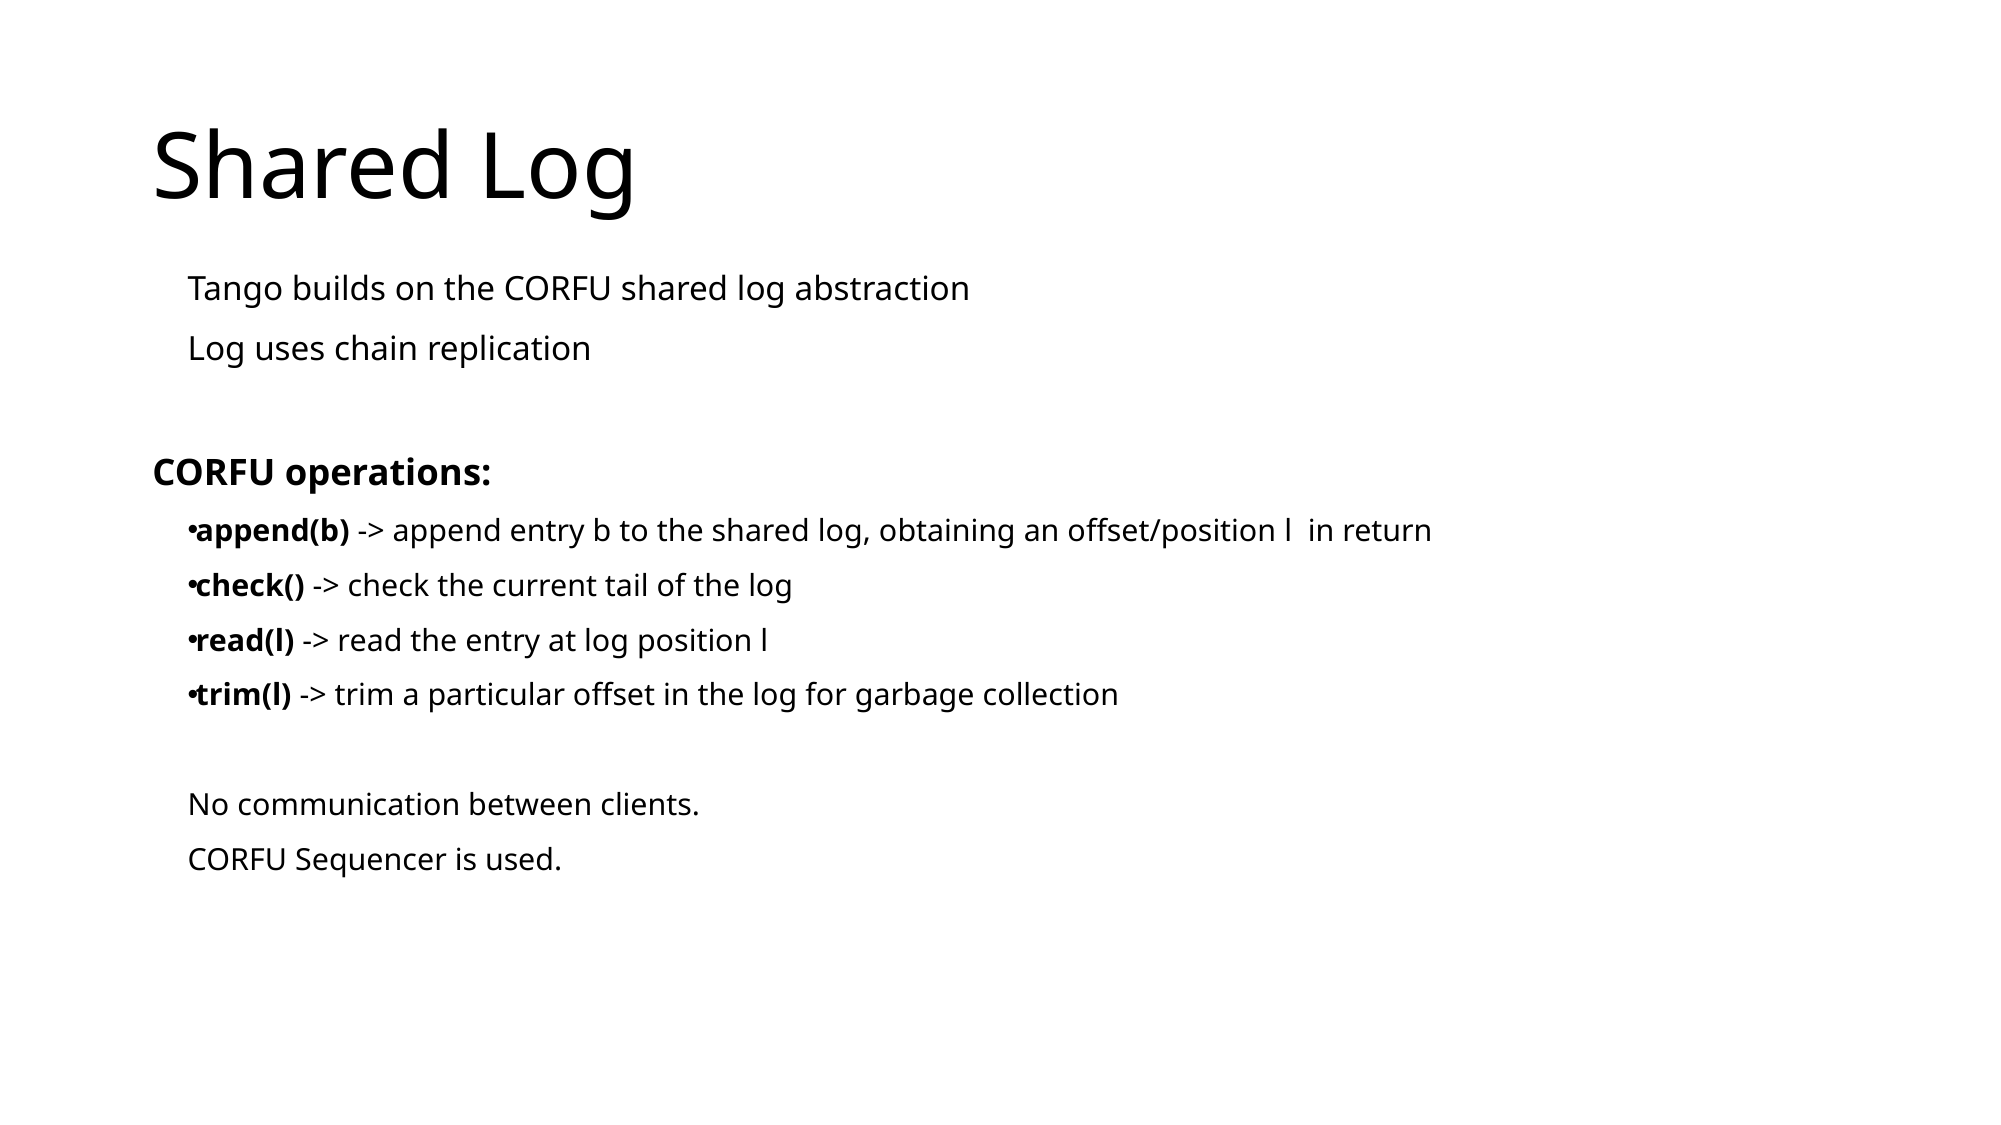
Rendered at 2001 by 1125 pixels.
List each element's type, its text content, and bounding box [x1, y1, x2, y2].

list Tango builds on the CORFU shared log abstraction Log uses chain replication ​ CORFU operations: append(b) -> append entry b to the shared log, obtaining an offset/position l in return check() -> check the current tail of the log read(l) -> read the entry at log position l trim(l) -> trim a particular offset in the log for garbage collection No communication between clients. CORFU Sequencer is used. [137, 239, 1863, 884]
title Shared Log [137, 59, 1863, 239]
